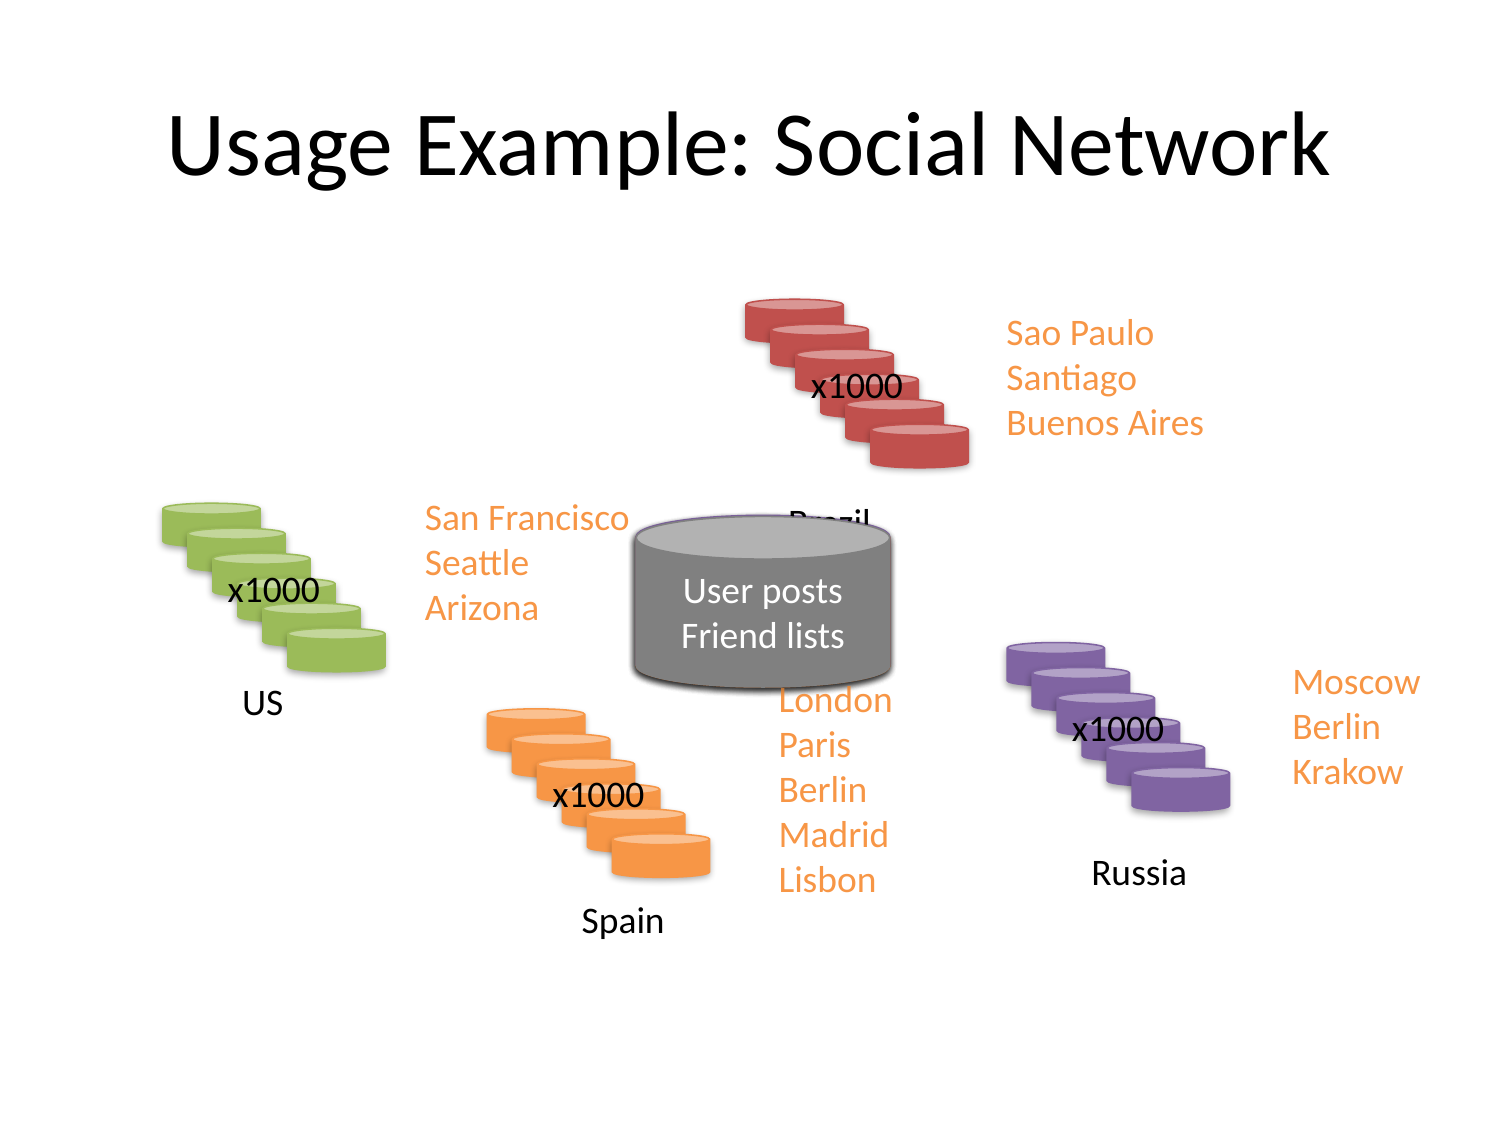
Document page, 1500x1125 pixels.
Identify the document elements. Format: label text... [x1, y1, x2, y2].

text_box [487, 708, 710, 878]
text_box Moscow Berlin Krakow [1277, 649, 1436, 800]
text_box Sao Paulo Santiago Buenos Aires [991, 300, 1220, 451]
text_box Spain [566, 888, 680, 949]
title Usage Example: Social Network [75, 45, 1425, 233]
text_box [162, 503, 386, 673]
text_box San Francisco Seattle Arizona [410, 485, 645, 636]
text_box London Paris Berlin Madrid Lisbon [763, 667, 908, 908]
text_box Russia [1076, 840, 1203, 901]
text_box User posts Friend lists [635, 515, 891, 688]
text_box Brazil [773, 490, 886, 530]
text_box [745, 299, 969, 469]
text_box [P] [638, 518, 888, 558]
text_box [1006, 642, 1230, 812]
text_box US [227, 680, 299, 731]
